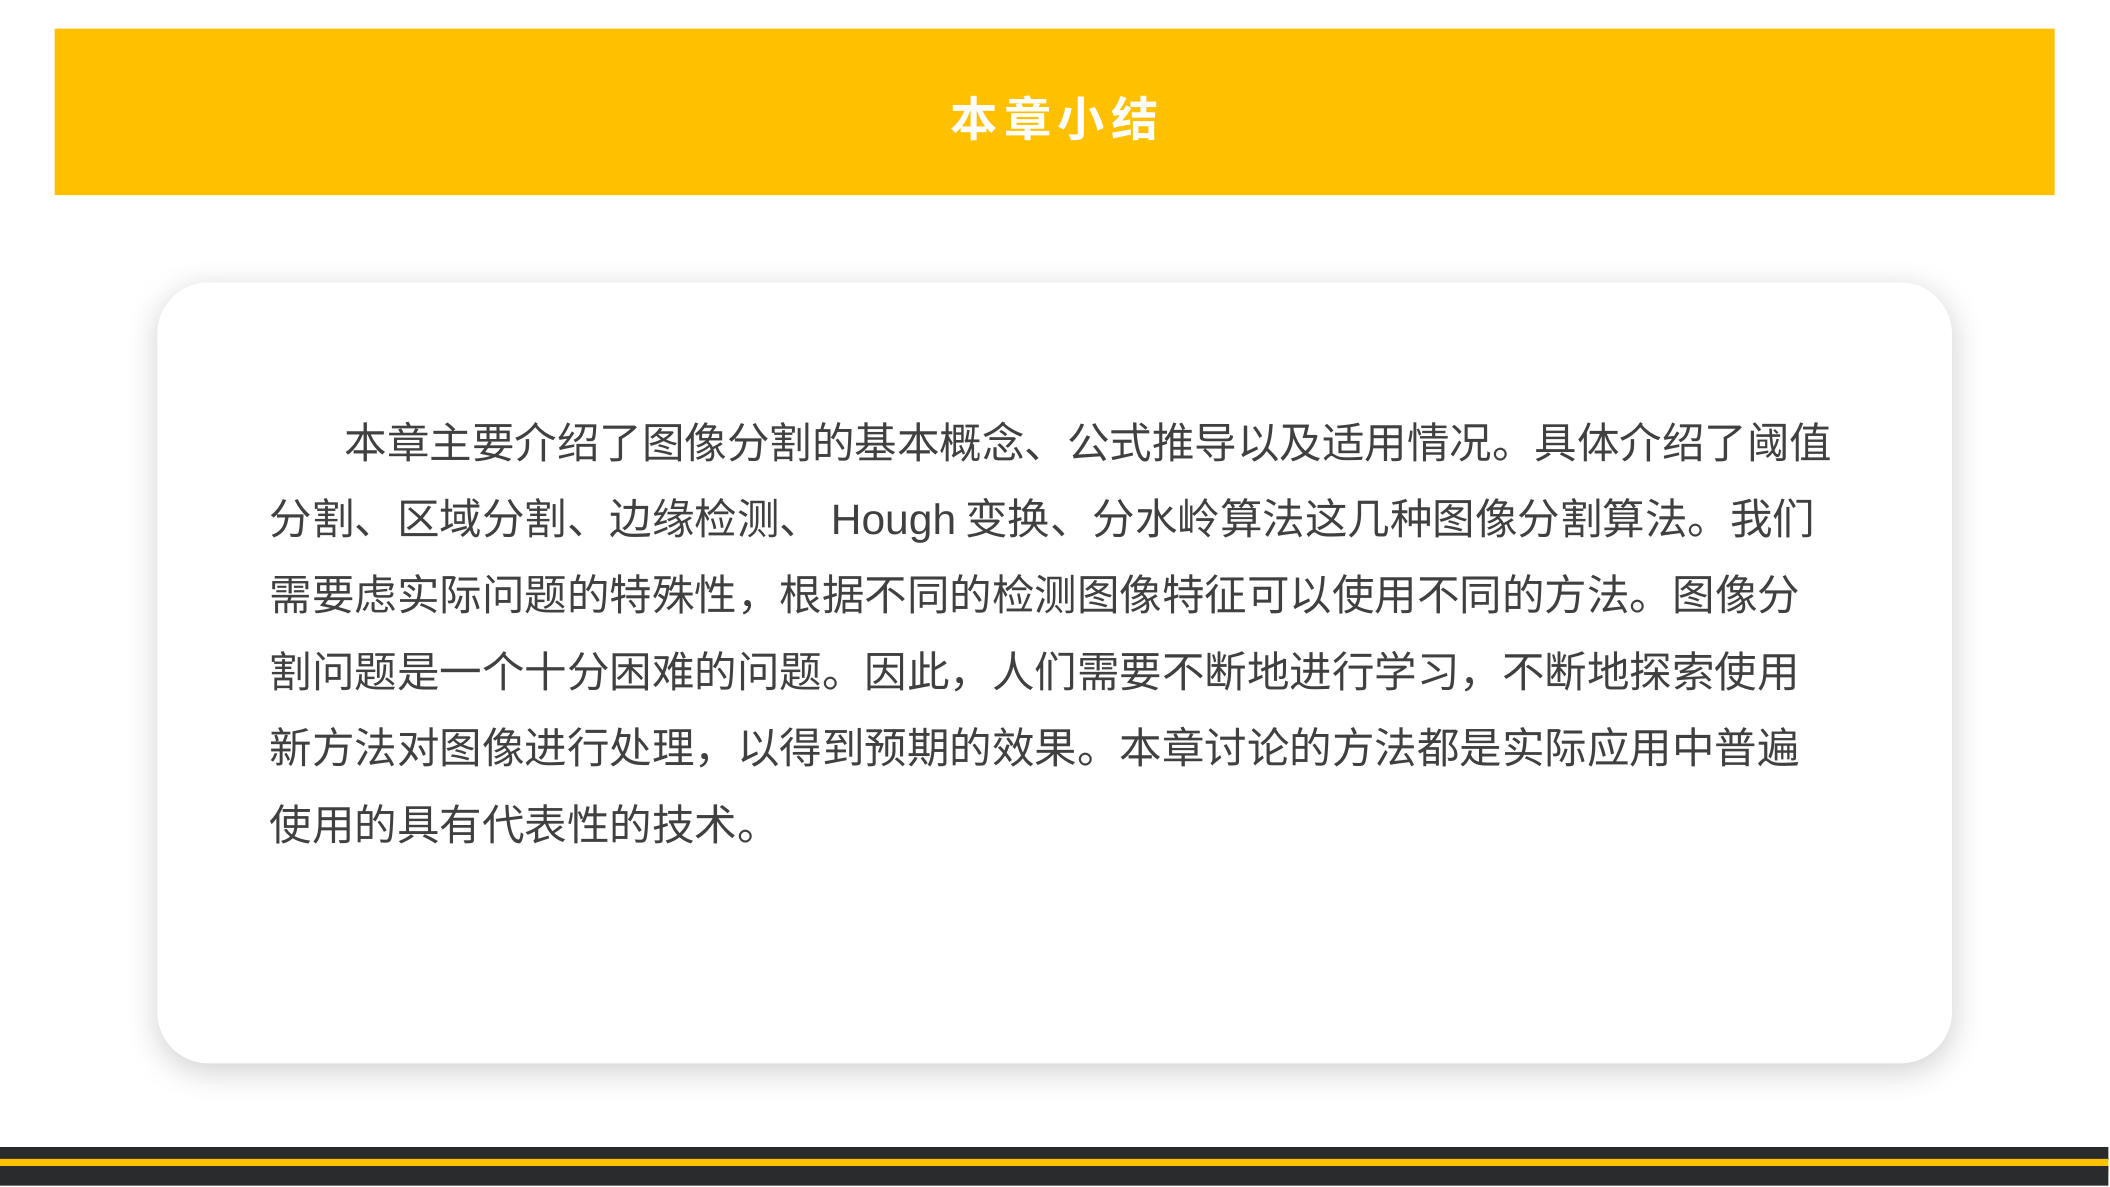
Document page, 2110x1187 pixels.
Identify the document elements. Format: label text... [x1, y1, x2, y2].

text_box 本章小结 [112, 70, 1998, 154]
text_box [156, 281, 1953, 1065]
text_box [54, 28, 2056, 196]
text_box 本章主要介绍了图像分割的基本概念、公式推导以及适用情况。具体介绍了阈值分割、区域分割、边缘检测、Hough变换、分水岭算法这几种图像分割算法。我们需要虑实际问题的特殊性，根据不同的检测图像特征可以使用不同的方法。图像分割问题是一个十分困难的问题。因此，人们需要不断地进行学习，不断地探索使用新方法对图像进行处理，以得到预期的效果。本章讨论的方法都是实际应用中普遍使用的具有代表性的技术。 [254, 382, 1855, 857]
